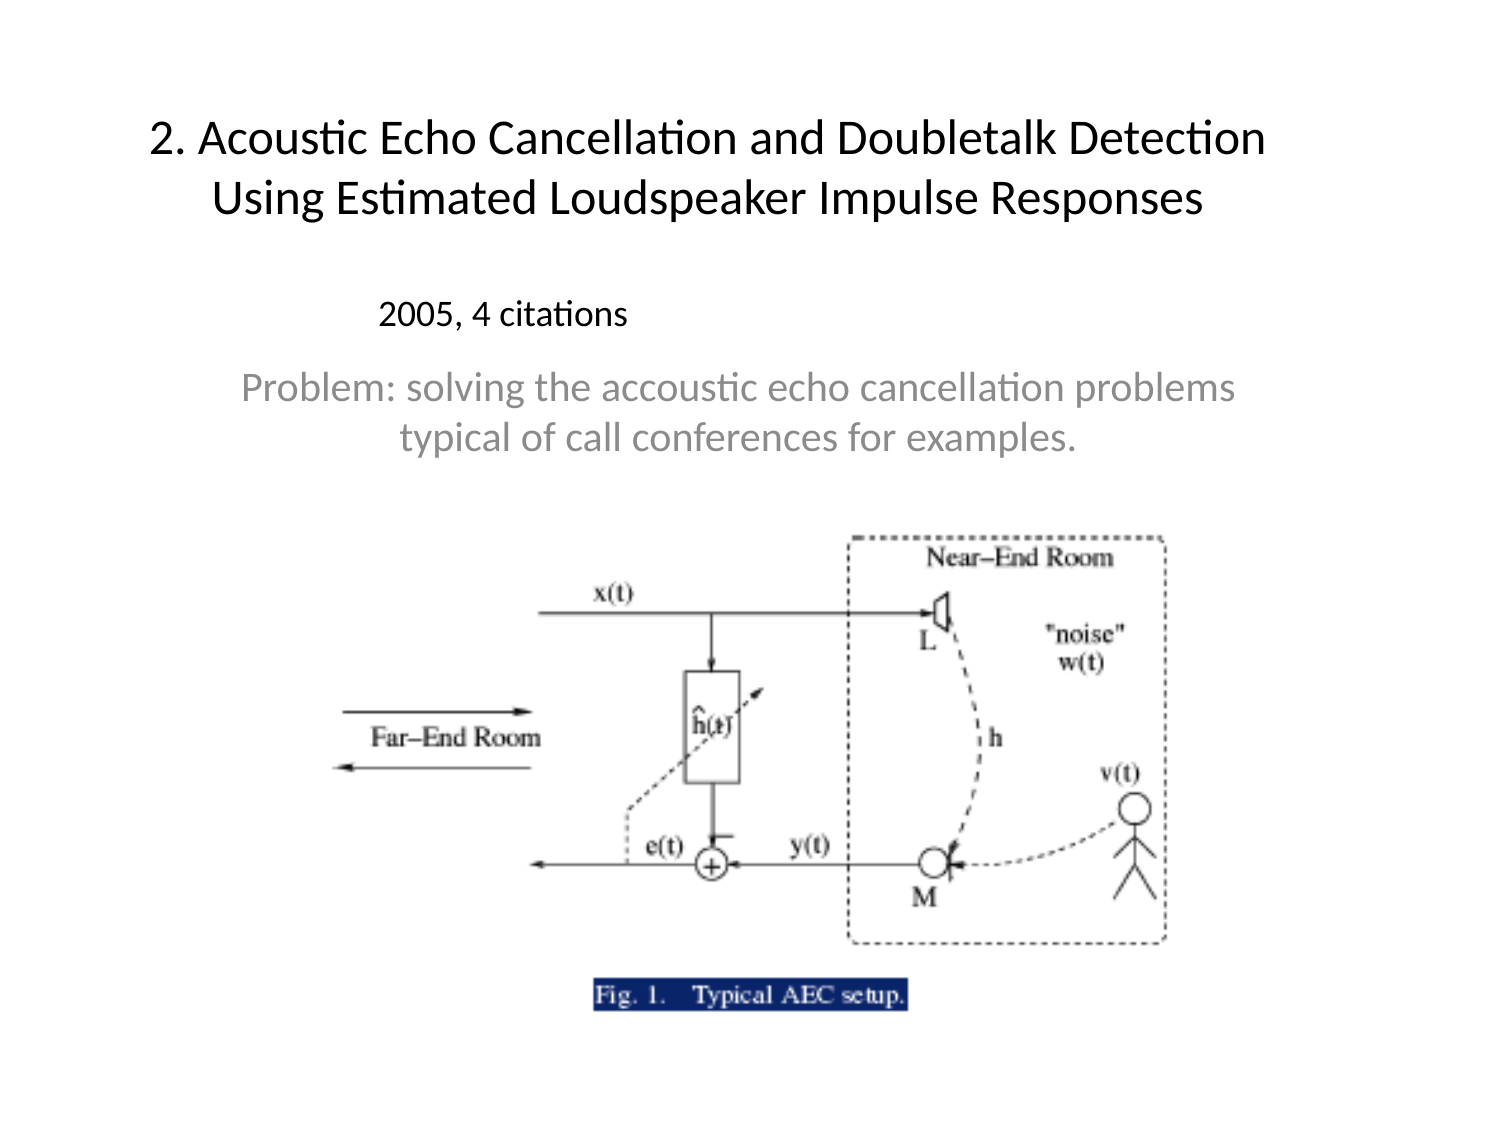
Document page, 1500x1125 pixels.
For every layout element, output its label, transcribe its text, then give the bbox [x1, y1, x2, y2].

subtitle Problem: solving the accoustic echo cancellation problems typical of call conferences for examples. [222, 351, 1254, 469]
title 2. Acoustic Echo Cancellation and Doubletalk Detection Using Estimated Loudspeaker Impulse Responses [70, 58, 1346, 270]
picture [327, 503, 1176, 1027]
text_box 2005, 4 citations [363, 281, 1090, 341]
